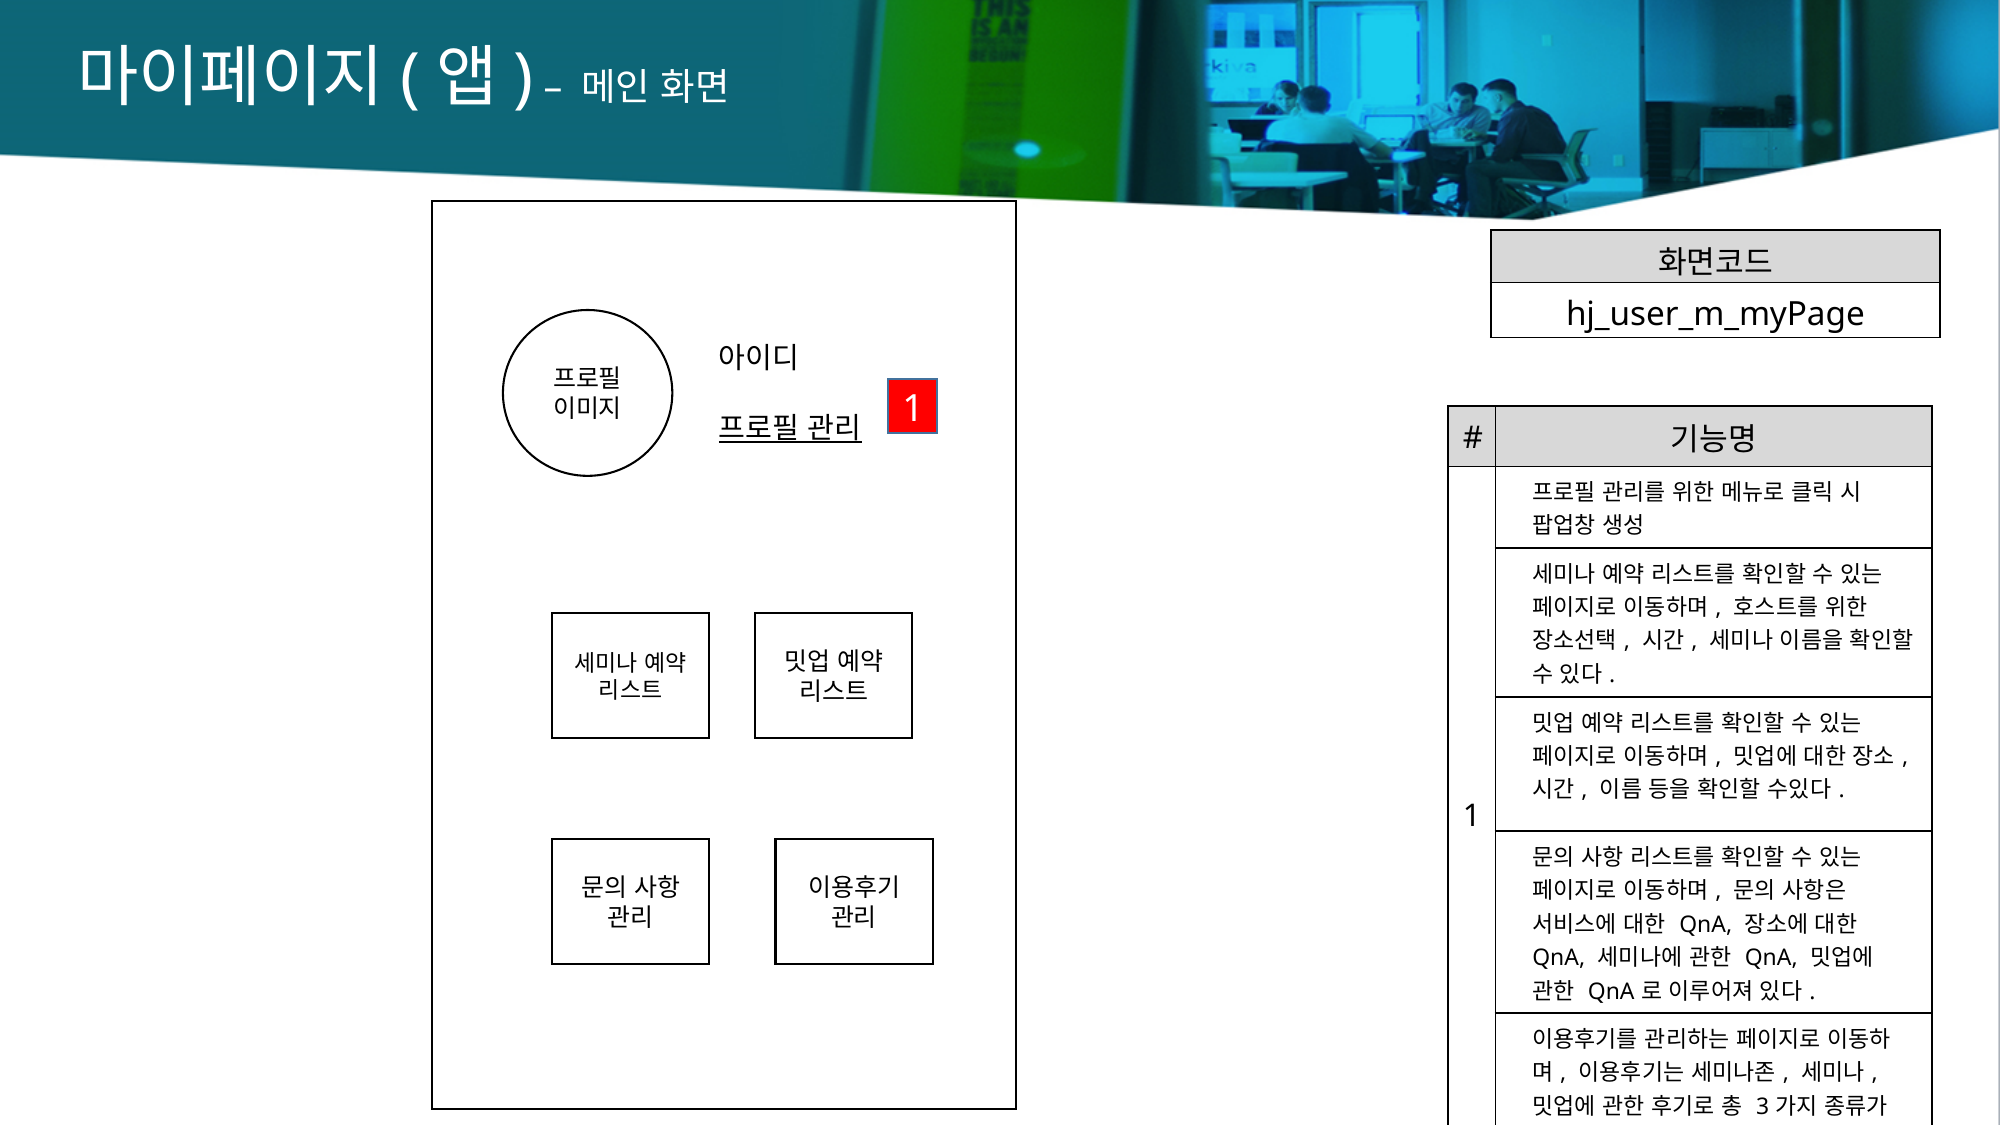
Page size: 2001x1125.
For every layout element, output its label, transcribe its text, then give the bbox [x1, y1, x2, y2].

table_header # [1449, 407, 1495, 466]
text_box 이용후기 관리 [774, 838, 934, 965]
text_box 문의 사항 관리 [551, 838, 710, 965]
text_box 세미나 예약 리스트 [551, 612, 710, 739]
table_header 화면코드 [1492, 231, 1939, 282]
text_box [431, 200, 1017, 1110]
table_cell 문의 사항 리스트를 확인할 수 있는 페이지로 이동하며, 문의 사항은 서비스에 대한 QnA, 장소에 대한 QnA, 세미나에 관한 QnA, 밋업에 관한 QnA로 이루어져 있다. [1496, 832, 1931, 1012]
table_header 기능명 [1496, 407, 1931, 466]
text_box 밋업 예약 리스트 [754, 612, 913, 739]
text_box 아이디 프로필 관리 [704, 332, 937, 452]
table_cell hj_user_m_myPage [1492, 283, 1939, 337]
table_cell 세미나 예약 리스트를 확인할 수 있는 페이지로 이동하며, 호스트를 위한 장소선택, 시간, 세미나 이름을 확인할 수 있다. [1496, 549, 1931, 696]
table_cell 1 [1449, 467, 1495, 1125]
text_box 프로필이미지 [501, 308, 674, 477]
picture [0, 0, 2000, 1125]
table_cell 밋업 예약 리스트를 확인할 수 있는 페이지로 이동하며, 밋업에 대한 장소, 시간, 이름 등을 확인할 수있다. [1496, 698, 1931, 830]
table_cell 프로필 관리를 위한 메뉴로 클릭 시 팝업창 생성 [1496, 467, 1931, 547]
text_box 마이페이지(앱) – 메인 화면 [62, 26, 1122, 122]
text_box 1 [887, 378, 938, 434]
table_cell 이용후기를 관리하는 페이지로 이동하며, 이용후기는 세미나존, 세미나, 밋업에 관한 후기로 총 3가지 종류가 존재하낟. [1496, 1014, 1931, 1125]
